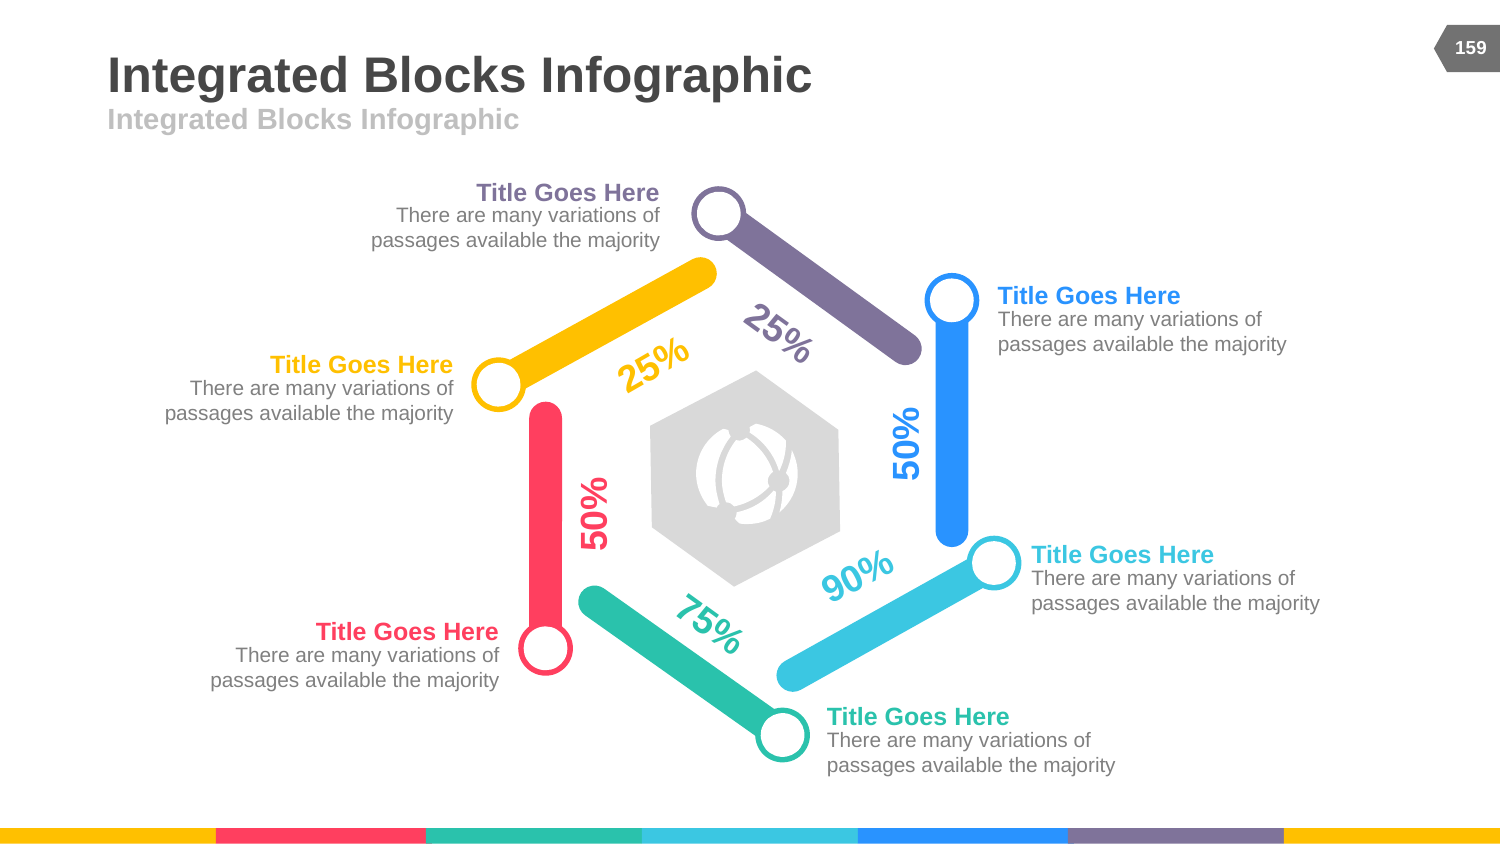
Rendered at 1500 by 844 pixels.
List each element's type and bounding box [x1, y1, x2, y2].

text_box [355, 175, 697, 676]
text_box [812, 272, 1132, 778]
list [107, 101, 783, 135]
slide_number [1439, 24, 1500, 70]
text_box [647, 140, 843, 809]
text_box [1030, 538, 1337, 616]
text_box [148, 348, 454, 426]
text_box [997, 278, 1303, 356]
text_box [194, 615, 500, 693]
text_box [658, 626, 662, 670]
text_box [722, 672, 726, 716]
title [107, 43, 1033, 102]
